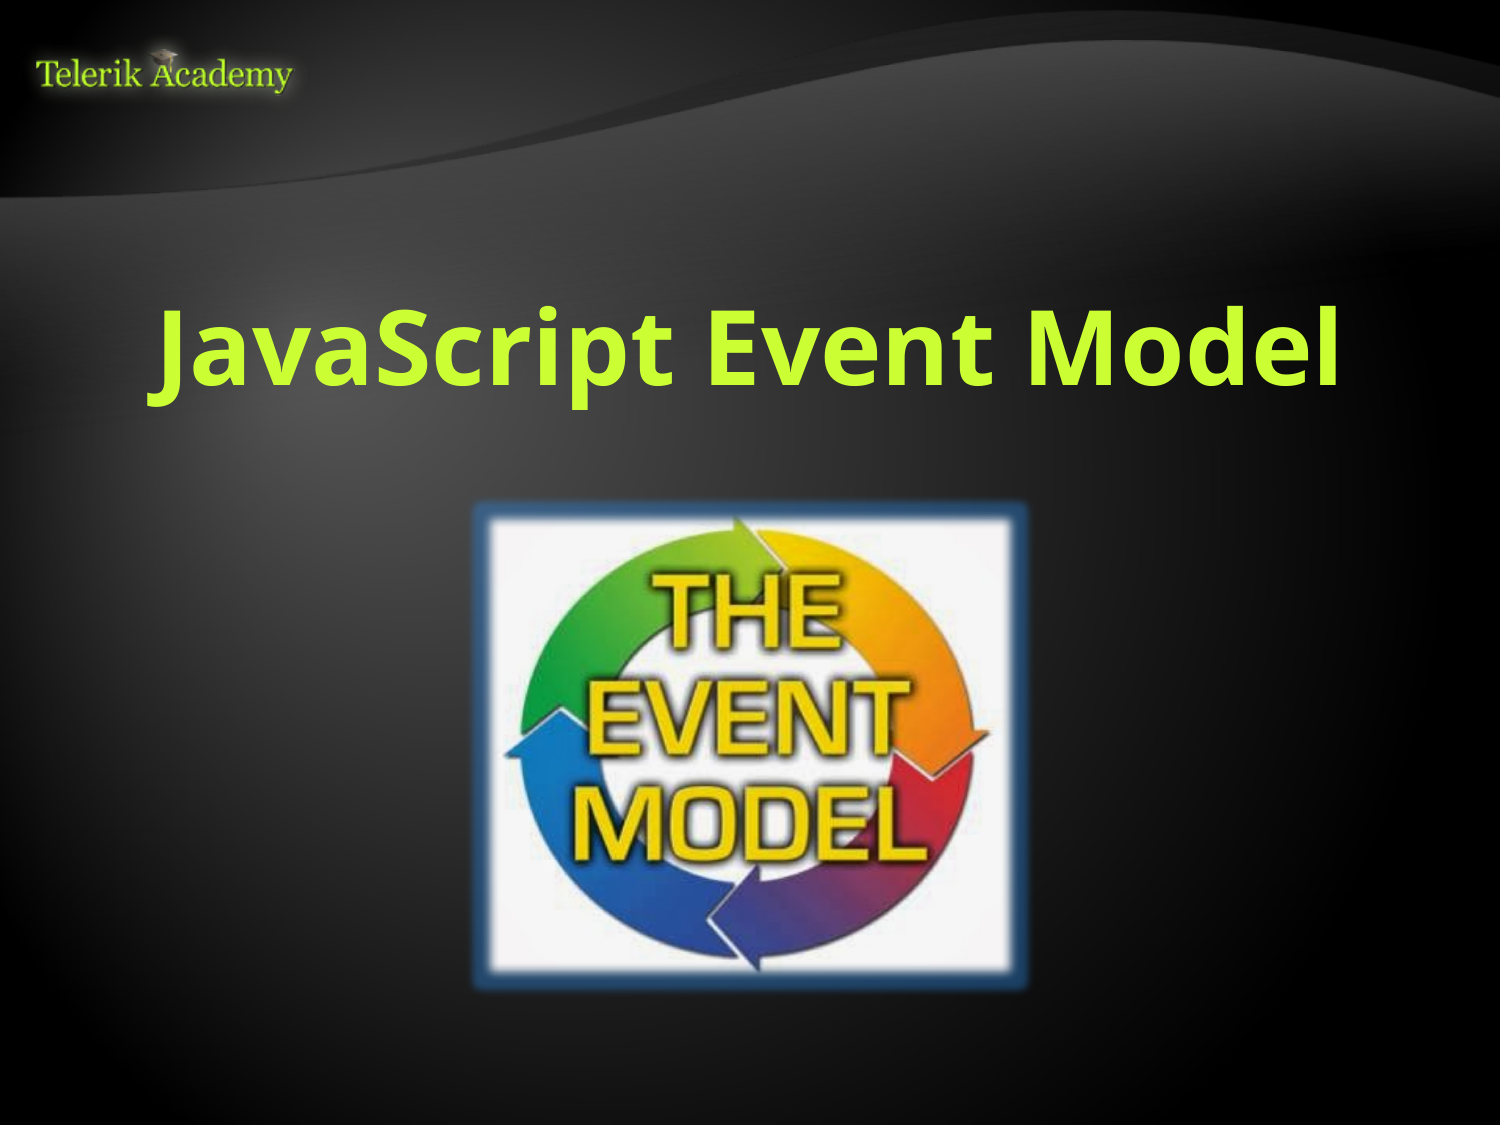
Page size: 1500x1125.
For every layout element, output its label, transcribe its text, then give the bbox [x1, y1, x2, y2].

picture [0, 0, 1500, 1125]
title JavaScript Event Model [99, 291, 1400, 405]
